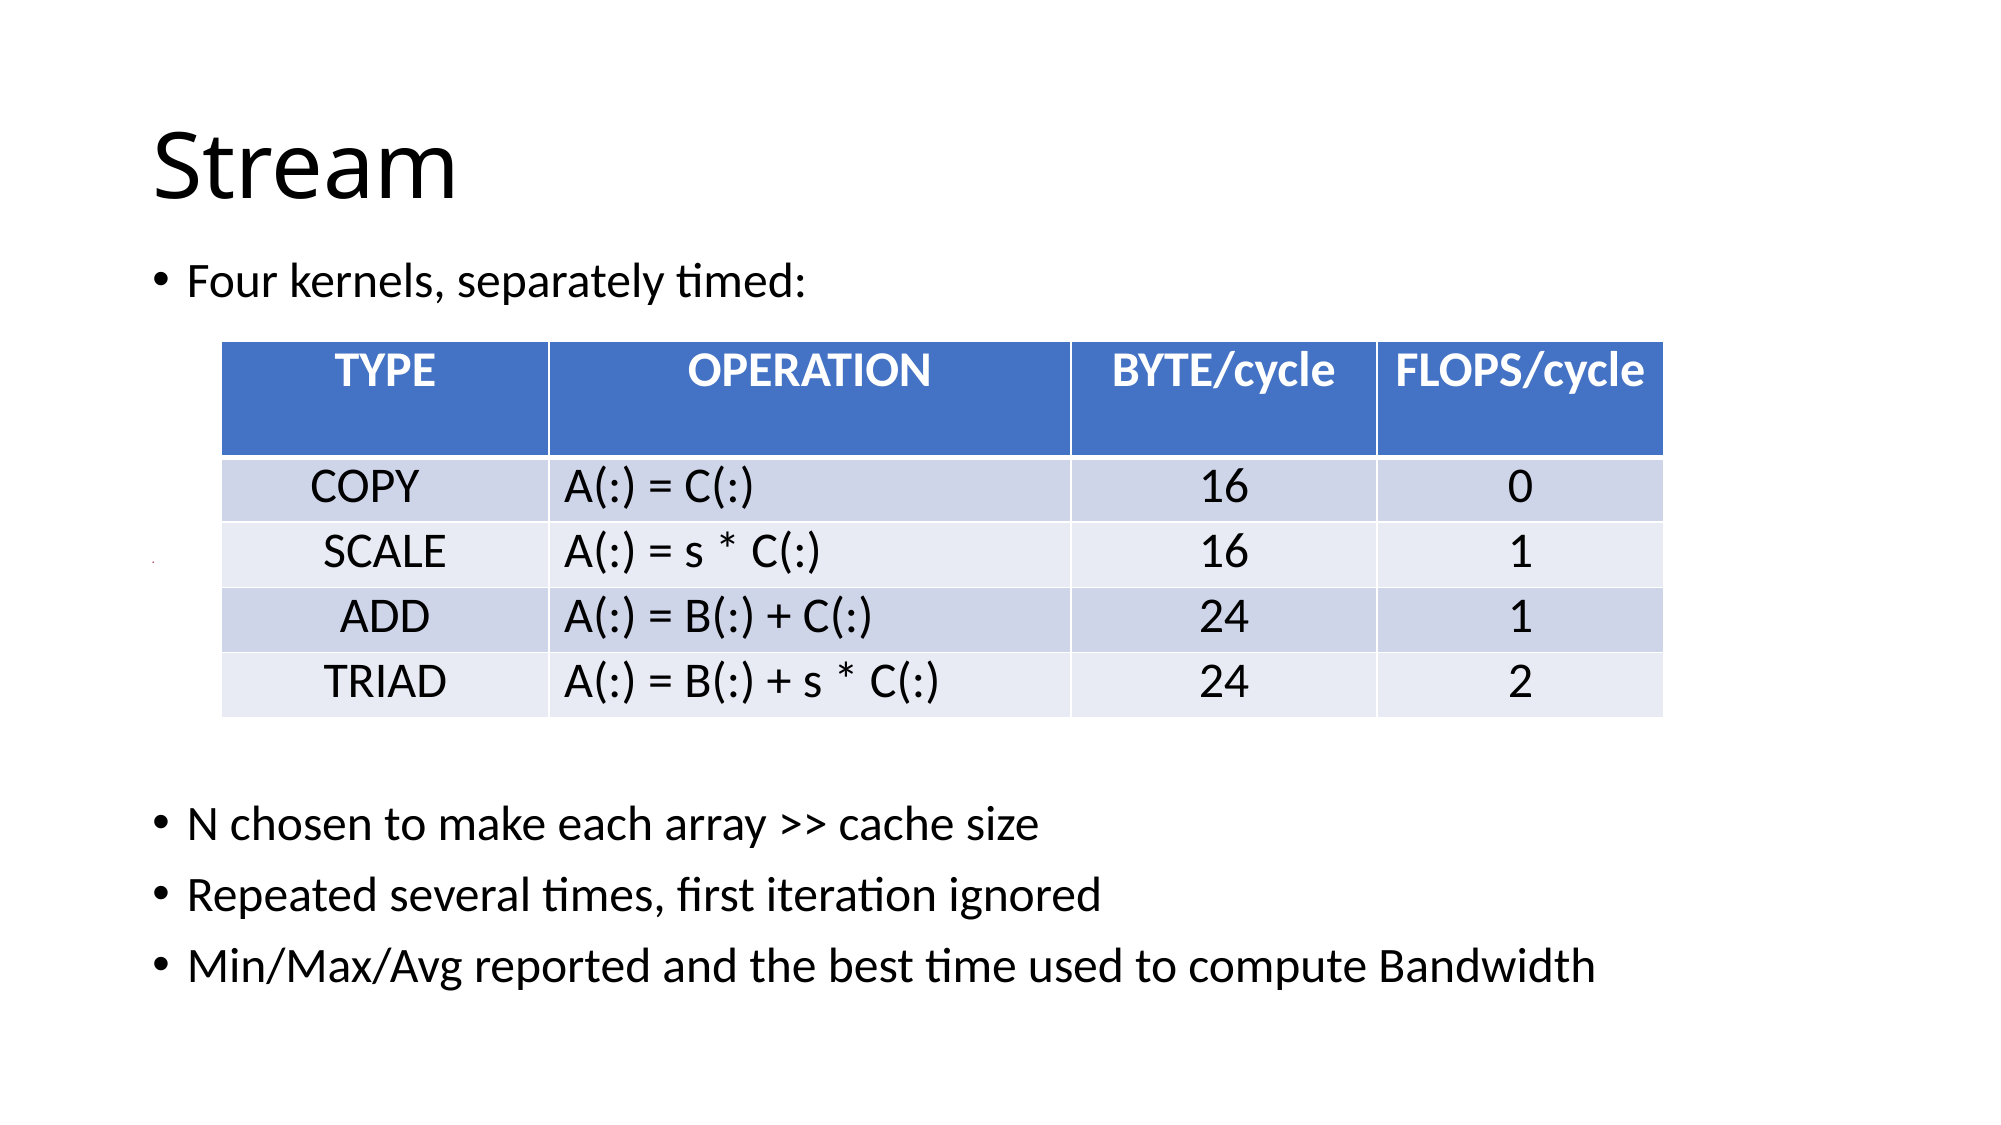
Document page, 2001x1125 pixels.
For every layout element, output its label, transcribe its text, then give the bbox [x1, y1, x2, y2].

table_header OPERATION [550, 342, 1070, 455]
table_cell 24 [1072, 653, 1376, 717]
table_cell SCALE [222, 523, 548, 587]
table_cell A(:) = C(:) [550, 460, 1070, 521]
table_header FLOPS/cycle [1378, 342, 1663, 455]
table_cell 24 [1072, 588, 1376, 652]
table_header BYTE/cycle [1072, 342, 1376, 455]
table_cell COPY [222, 460, 548, 521]
table_cell 16 [1072, 523, 1376, 587]
table_cell ADD [222, 588, 548, 652]
table_cell 1 [1378, 523, 1663, 587]
table_cell 1 [1378, 588, 1663, 652]
table_header TYPE [222, 342, 548, 455]
list Four kernels, separately timed: N chosen to make each array >> cache size Repeated several times, first iteration ignored Min/Max/Avg reported and the best time used to compute Bandwidth [137, 278, 1863, 1001]
table_cell A(:) = B(:) + s * C(:) [550, 653, 1070, 717]
table_cell A(:) = B(:) + C(:) [550, 588, 1070, 652]
table_cell TRIAD [222, 653, 548, 717]
table_cell 0 [1378, 460, 1663, 521]
title Stream [137, 59, 1863, 278]
table_cell 2 [1378, 653, 1663, 717]
table_cell 16 [1072, 460, 1376, 521]
table_cell A(:) = s * C(:) [550, 523, 1070, 587]
